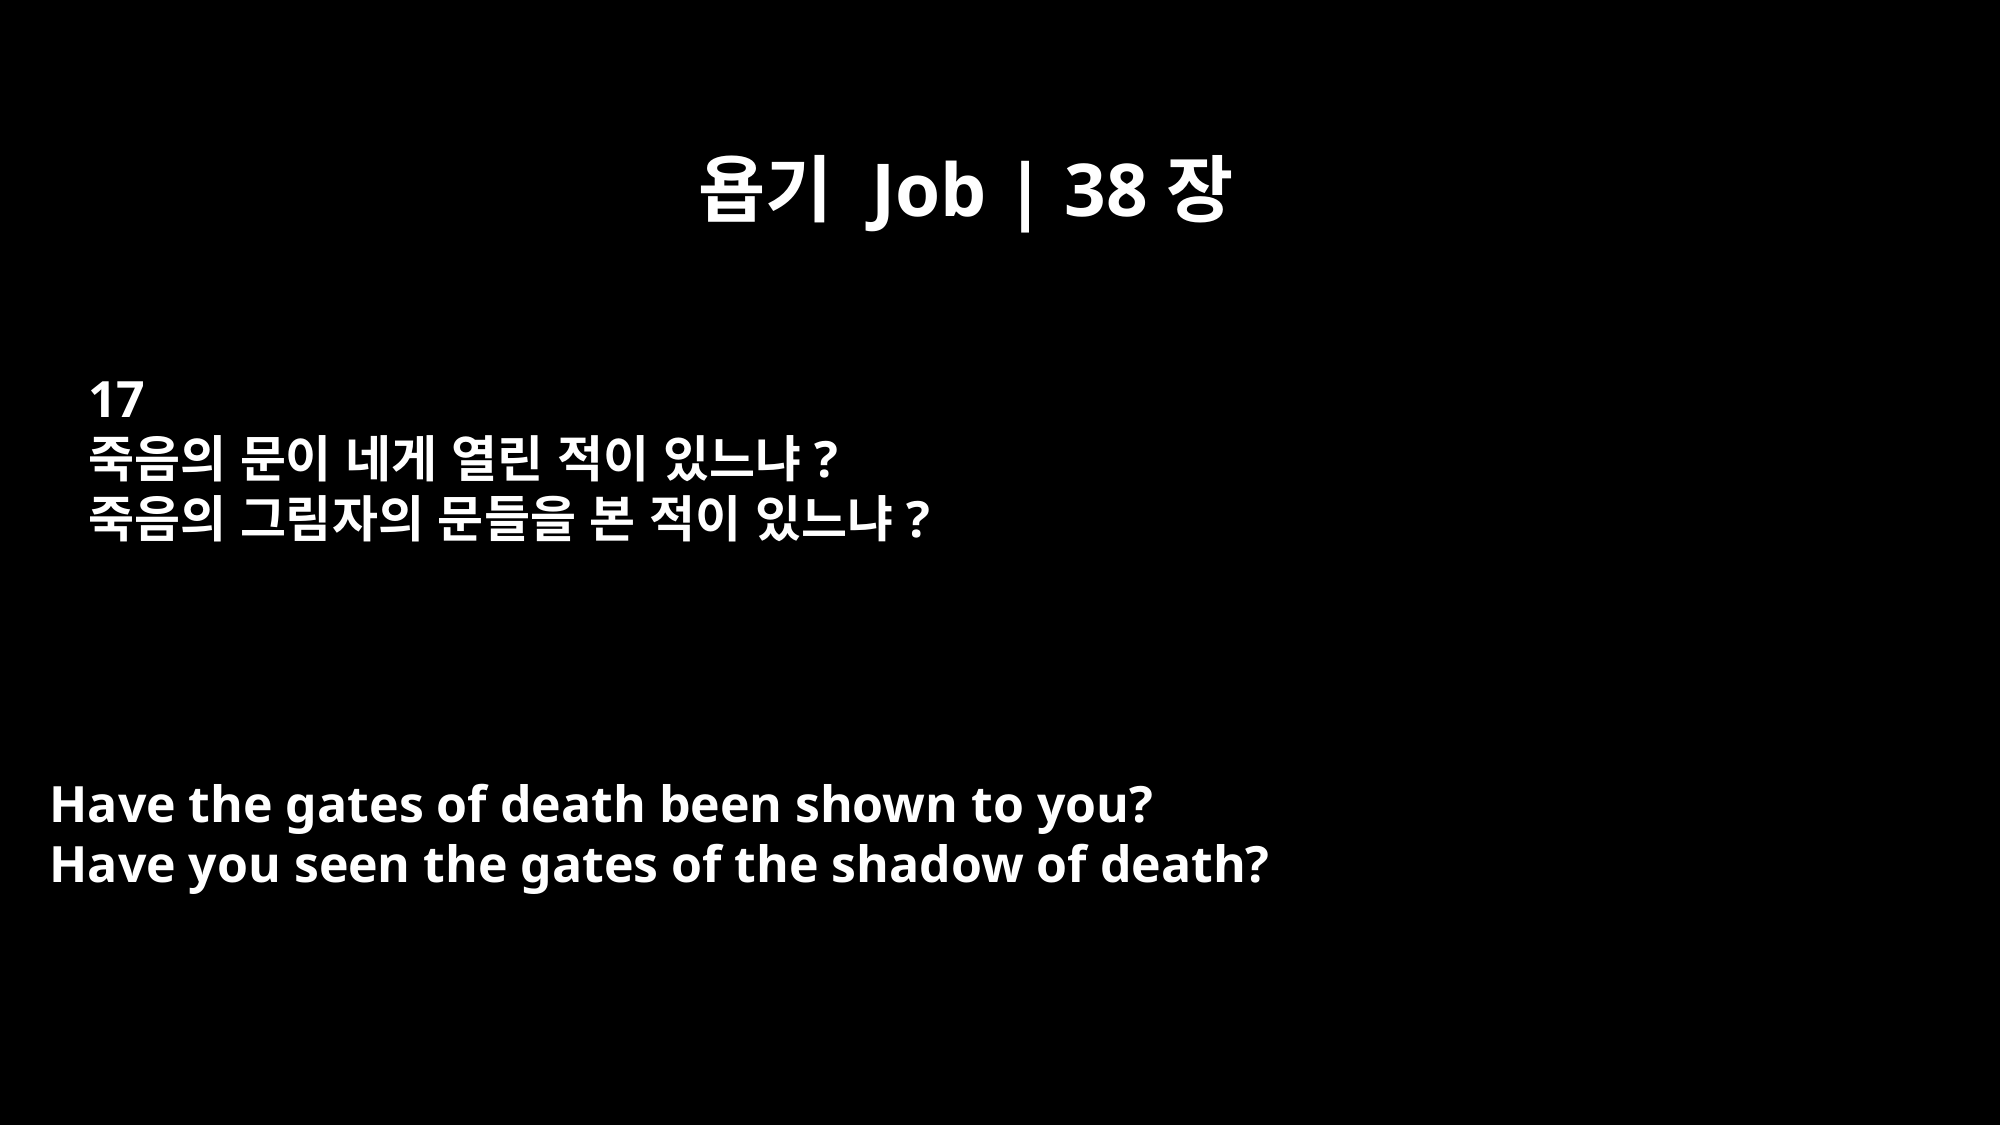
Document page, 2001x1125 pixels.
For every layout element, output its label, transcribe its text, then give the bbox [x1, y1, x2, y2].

text_box Have the gates of death been shown to you? Have you seen the gates of the shadow of death? [34, 764, 1286, 900]
text_box 욥기 Job | 38장 [683, 136, 1249, 239]
text_box 17 죽음의 문이 네게 열린 적이 있느냐? 죽음의 그림자의 문들을 본 적이 있느냐? [73, 359, 945, 555]
